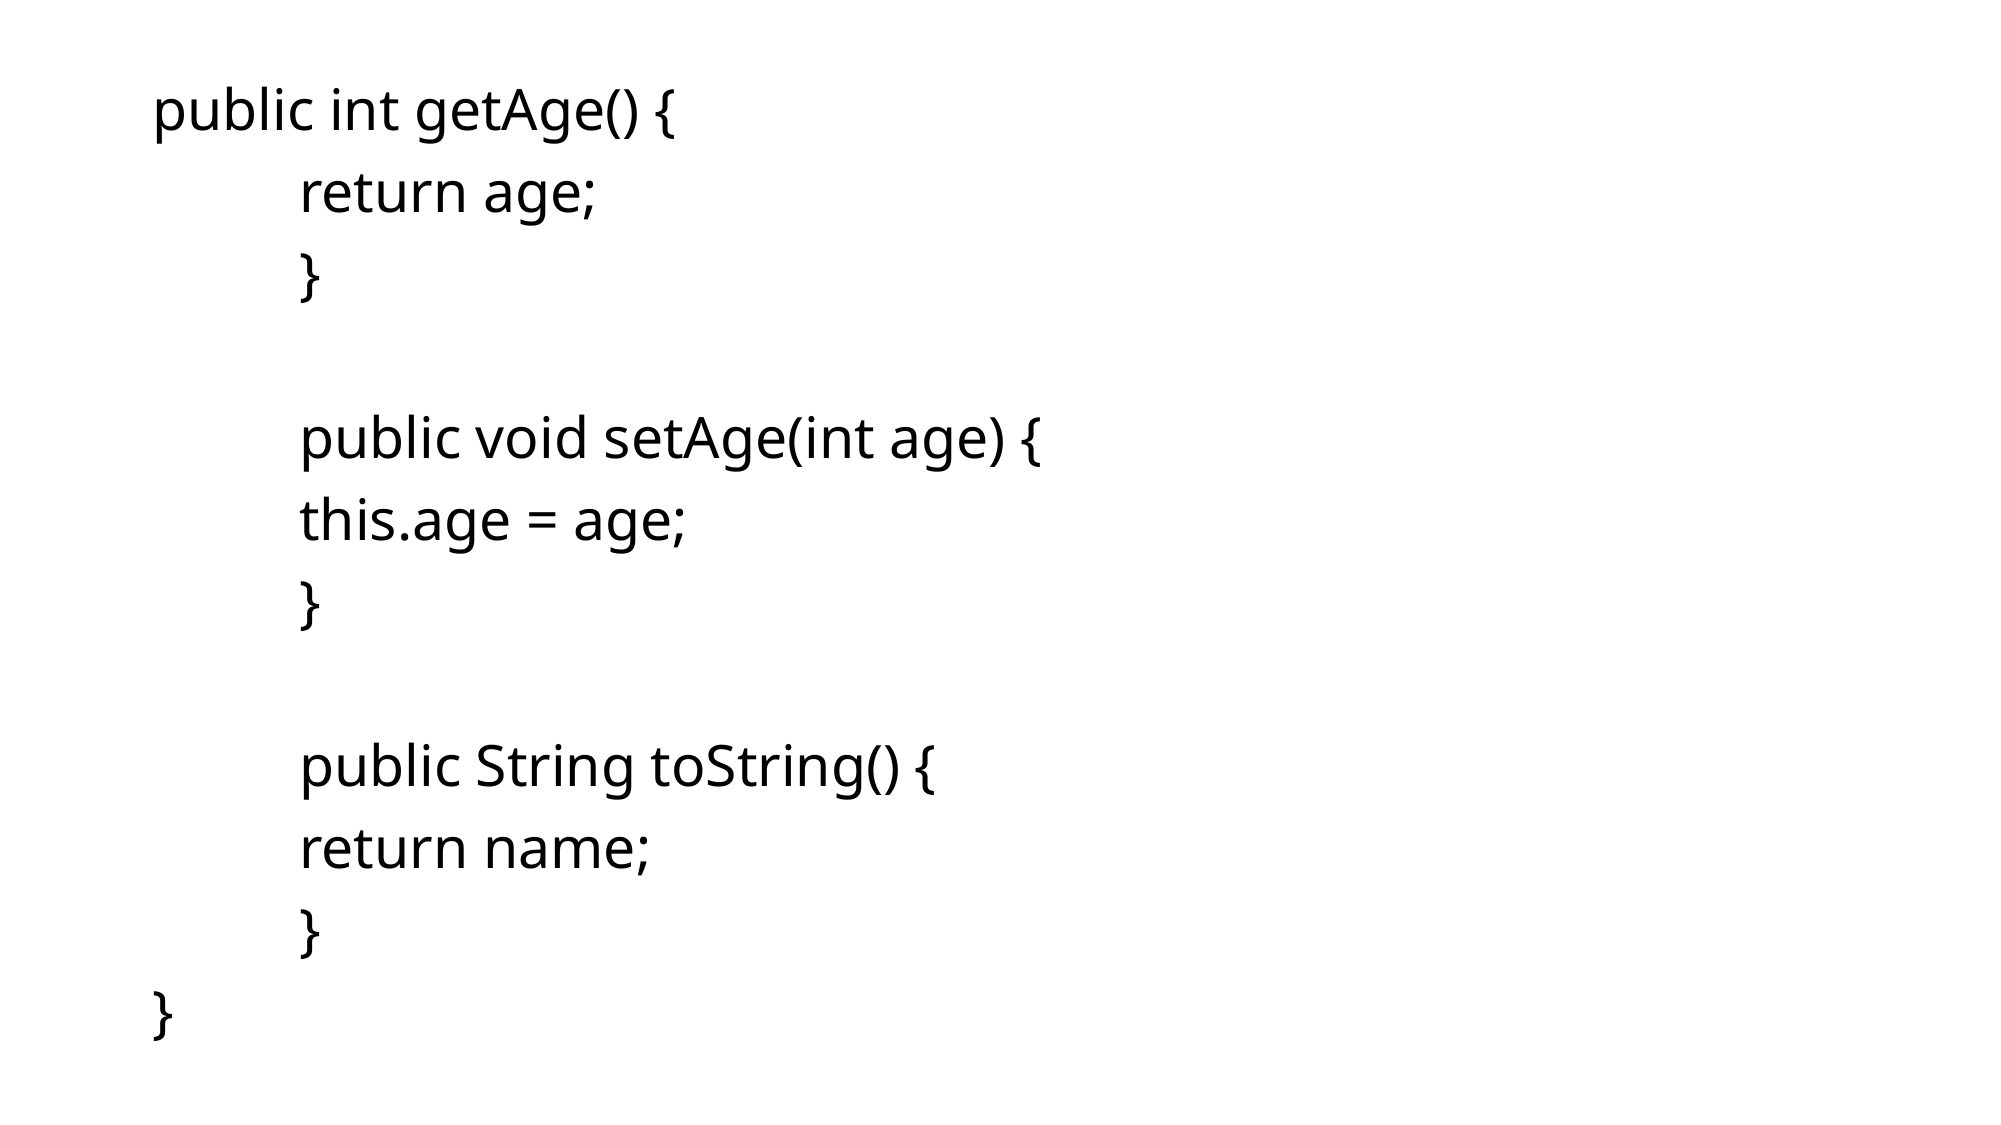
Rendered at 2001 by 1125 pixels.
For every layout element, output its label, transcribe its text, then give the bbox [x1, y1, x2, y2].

list public int getAge() { return age; } public void setAge(int age) { this.age = age; } public String toString() { return name; } } [137, 74, 1863, 1059]
